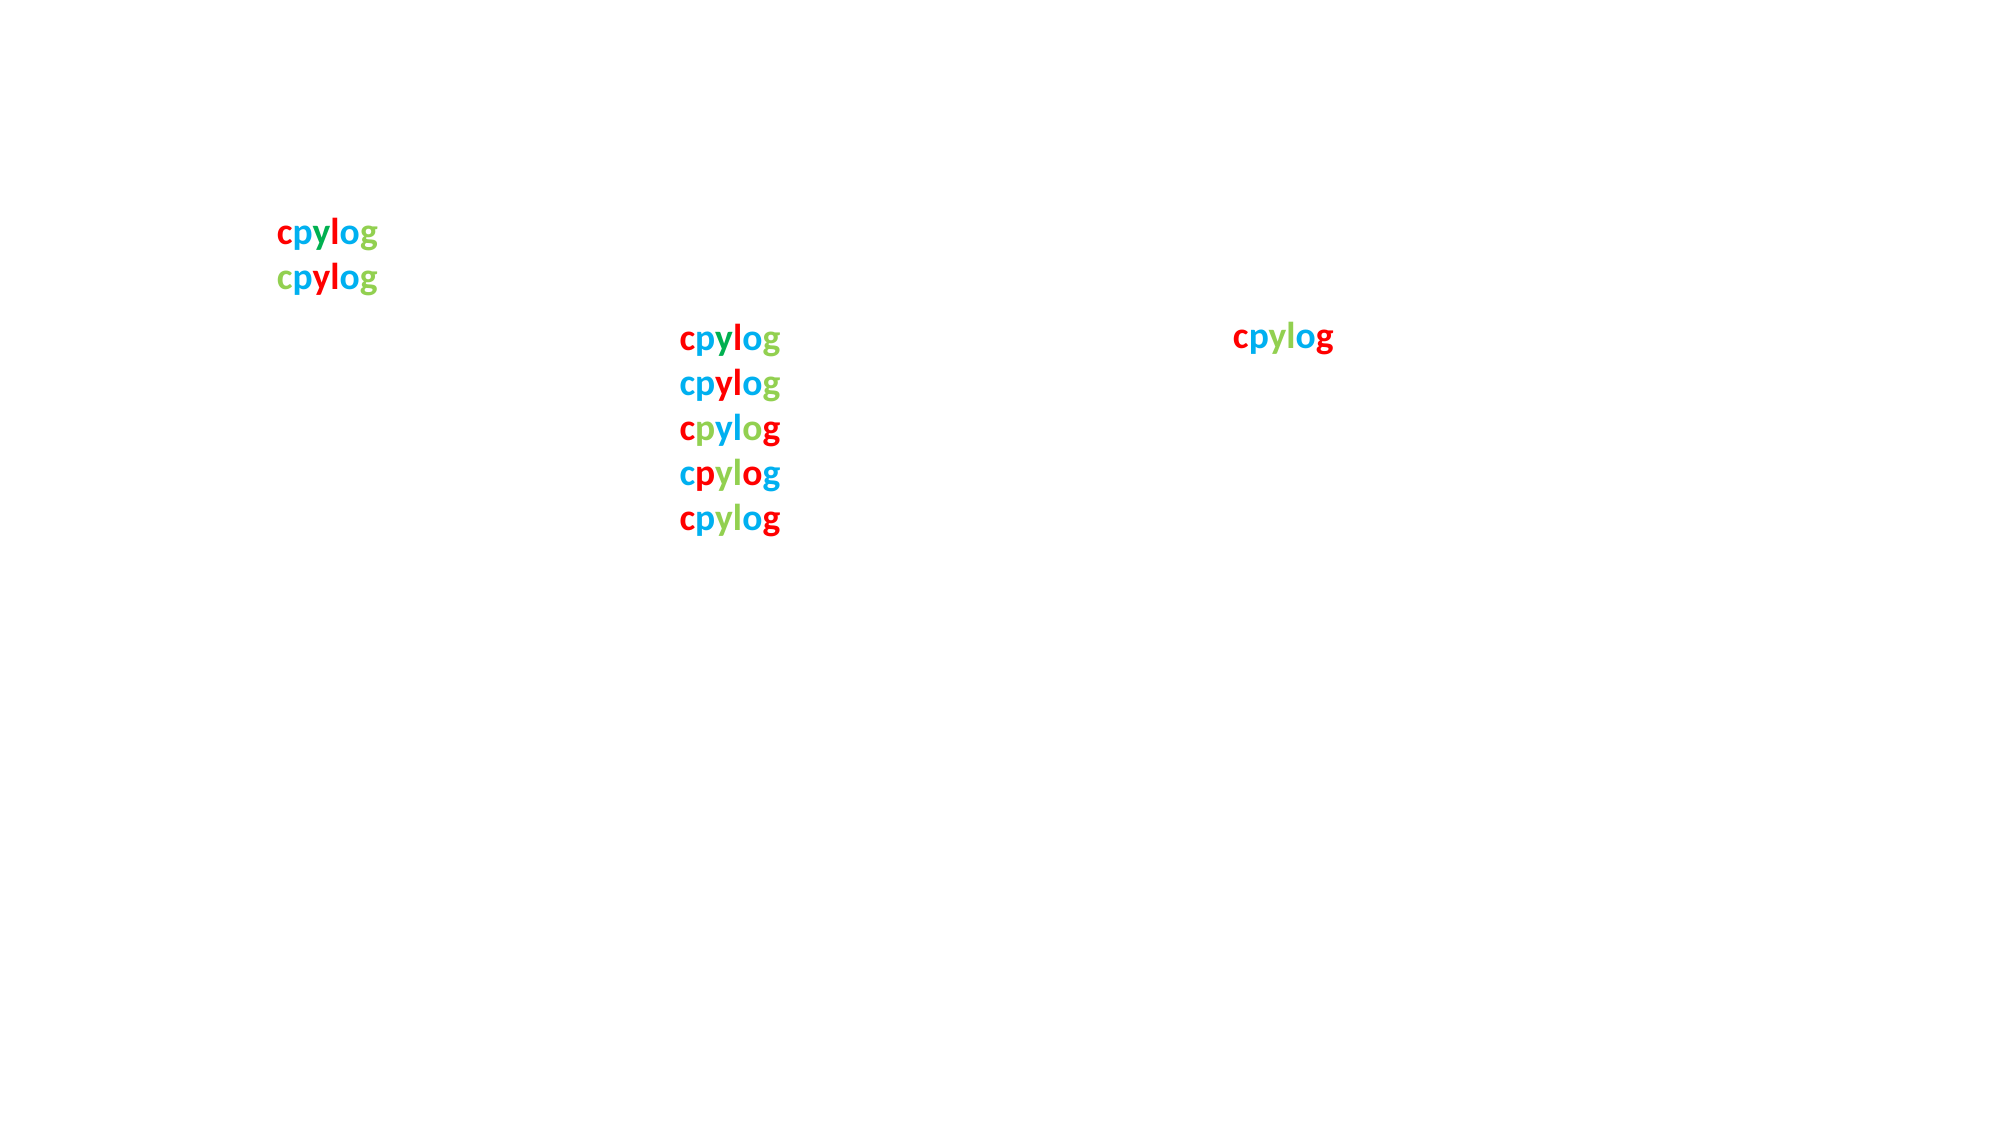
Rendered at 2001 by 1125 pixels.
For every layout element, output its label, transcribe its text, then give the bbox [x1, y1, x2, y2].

text_box cpylog [1218, 303, 1357, 364]
text_box cpylog cpylog [262, 199, 401, 305]
text_box cpylog cpylog cpylog cpylog cpylog [664, 305, 941, 591]
